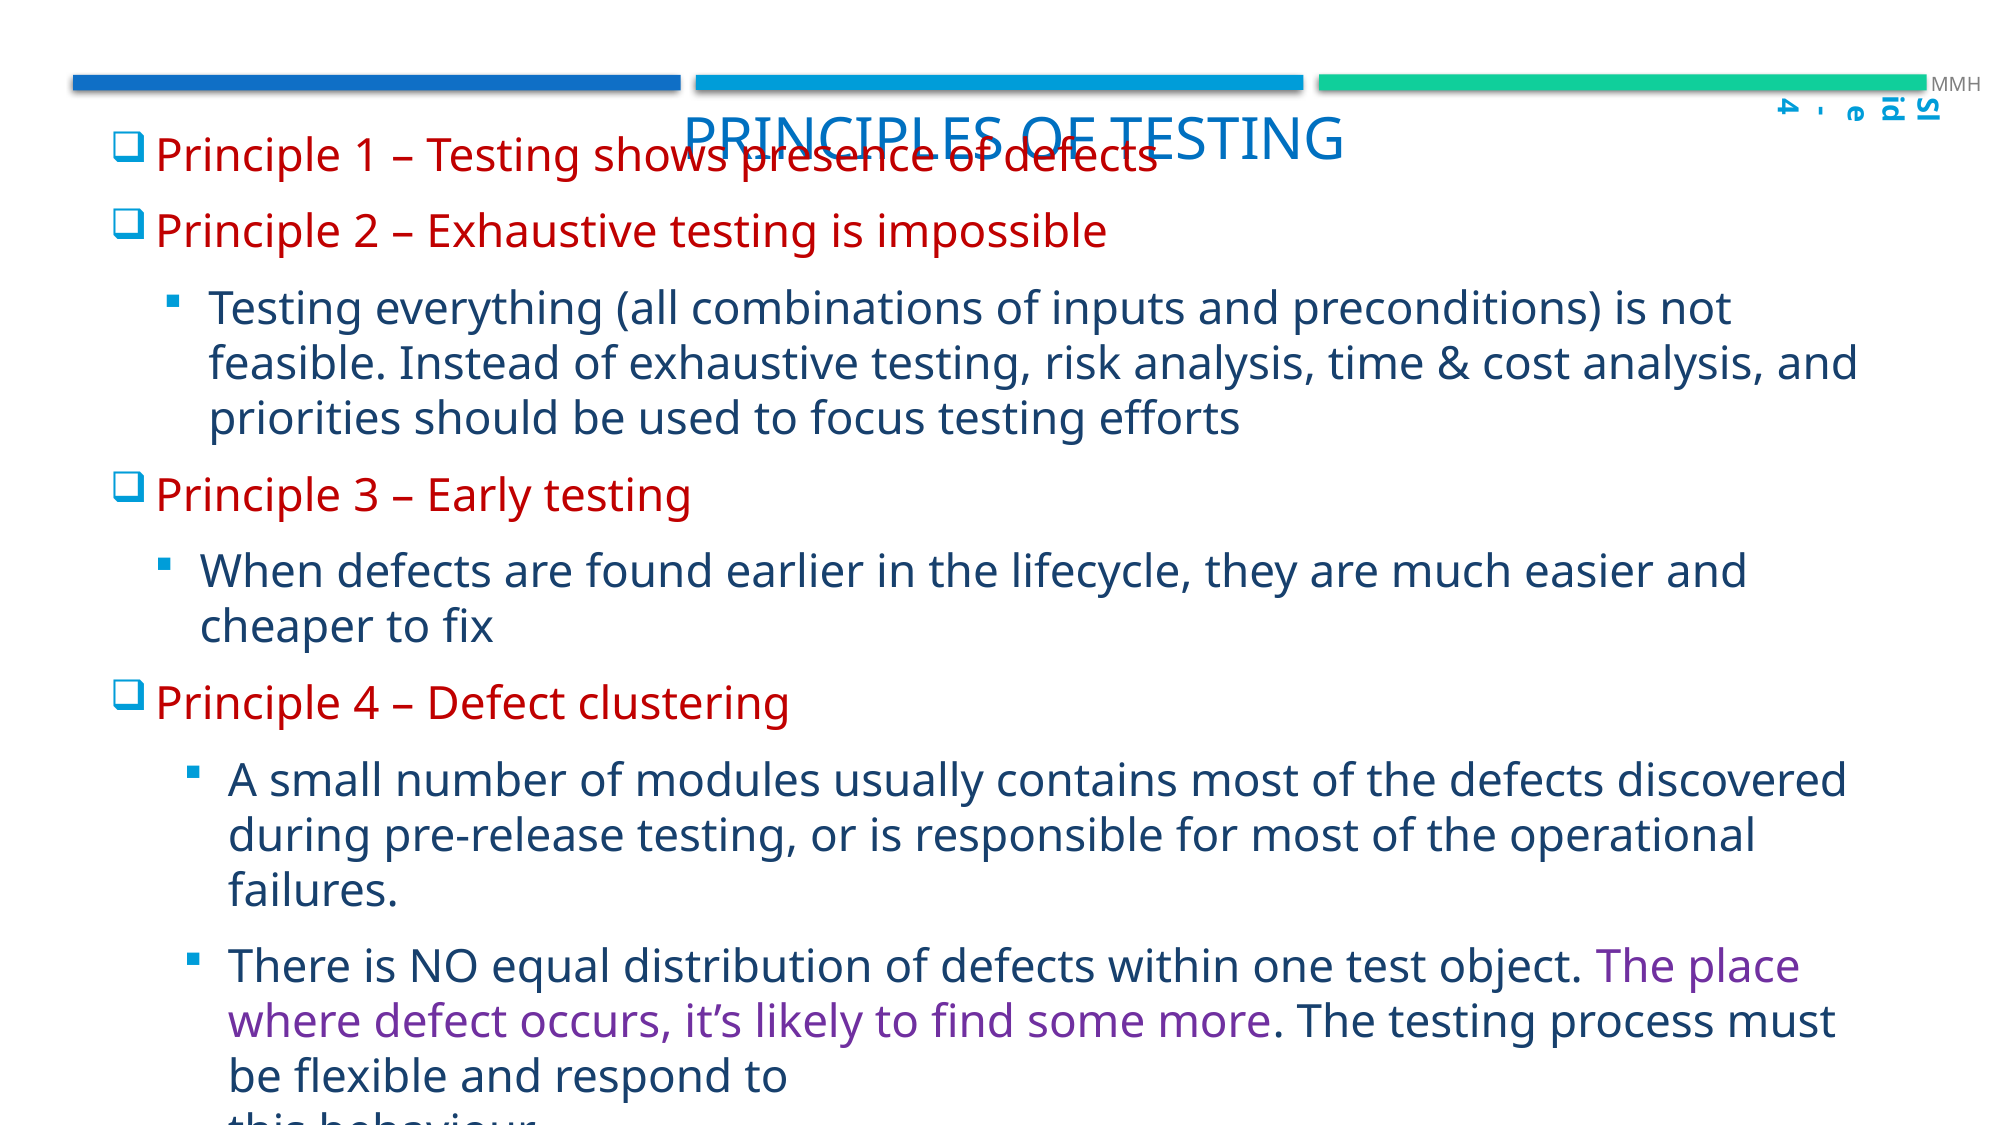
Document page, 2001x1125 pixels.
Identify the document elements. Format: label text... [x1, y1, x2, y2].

text_box MMH [1894, 61, 2000, 107]
text_box Principle 1 – Testing shows presence of defects Principle 2 – Exhaustive testing is impossible Testing everything (all combinations of inputs and preconditions) is not feasible. Instead of exhaustive testing, risk analysis, time & cost analysis, and priorities should be used to focus testing efforts Principle 3 – Early testing When defects are found earlier in the lifecycle, they are much easier and cheaper to fix Principle 4 – Defect clustering A small number of modules usually contains most of the defects discovered during pre-release testing, or is responsible for most of the operational failures. There is NO equal distribution of defects within one test object. The place where defect occurs, it’s likely to find some more. The testing process must be flexible and respond to this behaviour. [65, 200, 1916, 1082]
title Principles of Testing [33, 81, 1844, 179]
slide_number Slide - 4 [1844, 84, 1929, 131]
